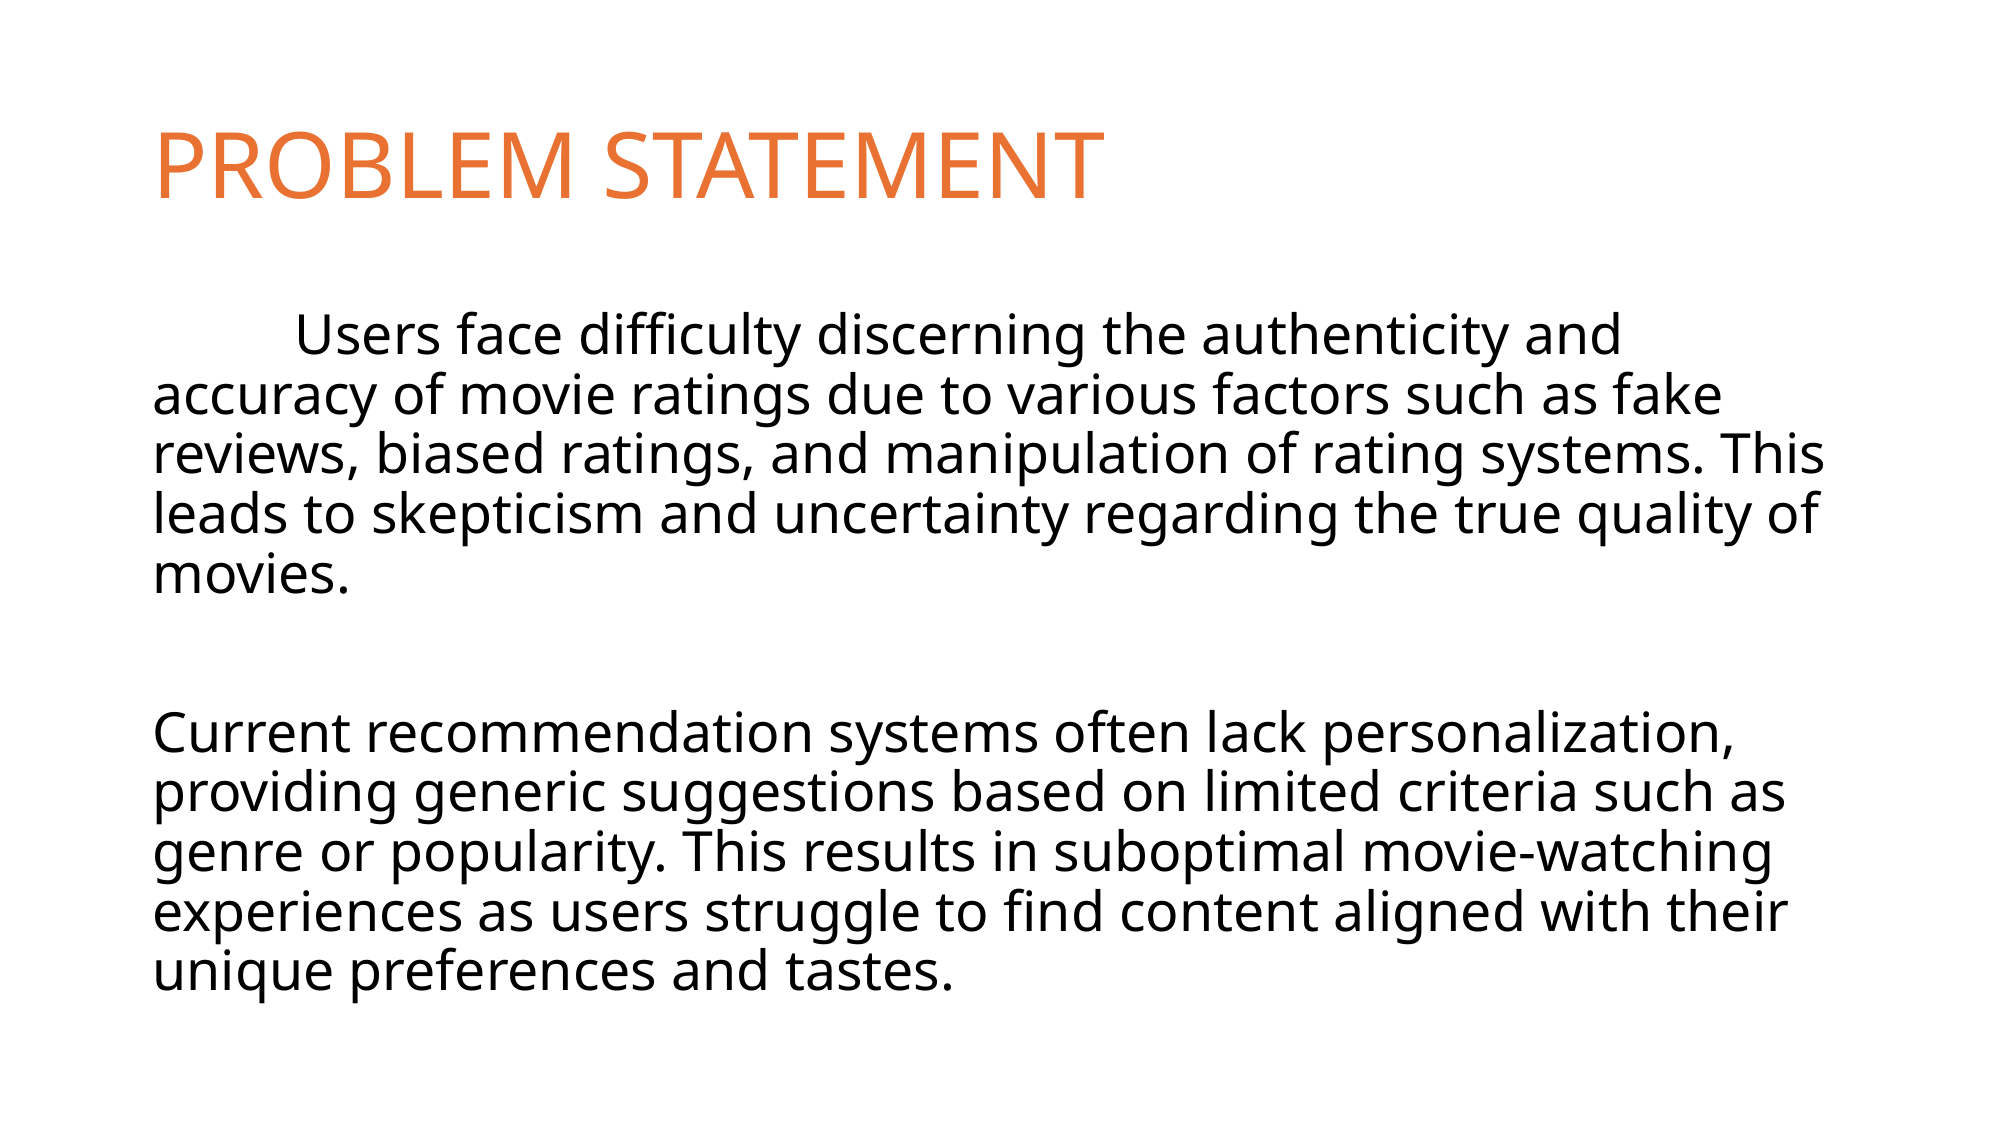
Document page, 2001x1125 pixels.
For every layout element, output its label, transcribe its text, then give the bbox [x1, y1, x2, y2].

title PROBLEM STATEMENT [137, 59, 1863, 278]
list Users face difficulty discerning the authenticity and accuracy of movie ratings due to various factors such as fake reviews, biased ratings, and manipulation of rating systems. This leads to skepticism and uncertainty regarding the true quality of movies. Current recommendation systems often lack personalization, providing generic suggestions based on limited criteria such as genre or popularity. This results in suboptimal movie-watching experiences as users struggle to find content aligned with their unique preferences and tastes. [137, 299, 1863, 1014]
